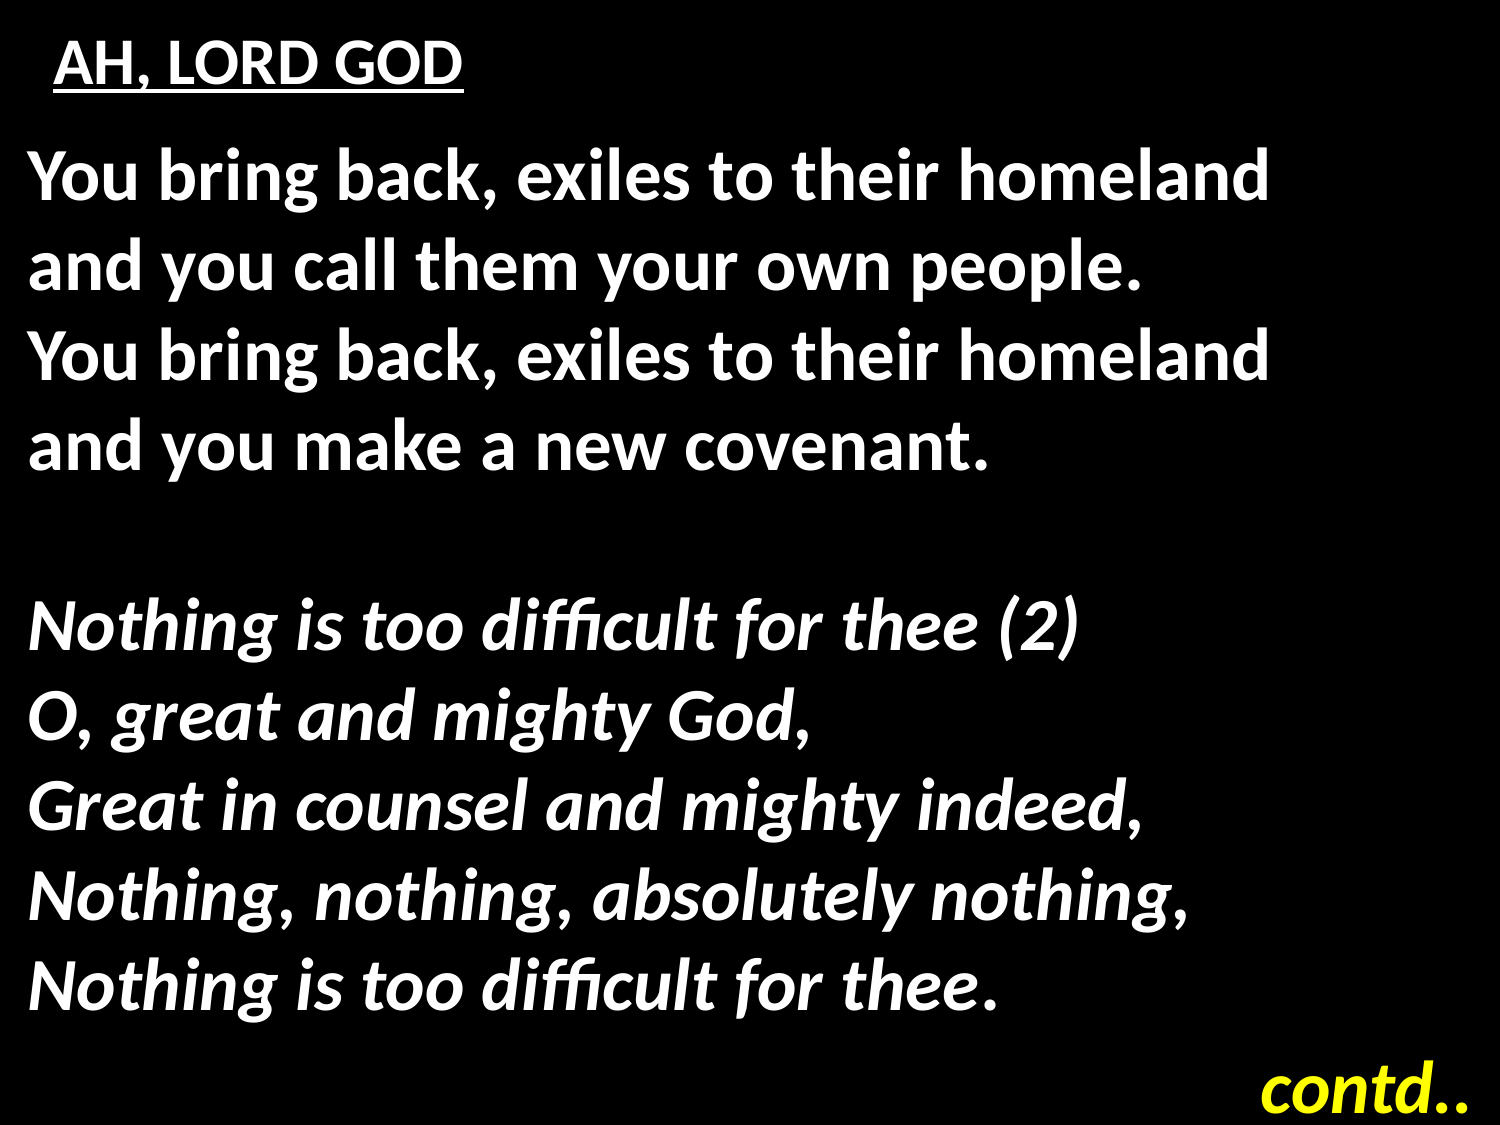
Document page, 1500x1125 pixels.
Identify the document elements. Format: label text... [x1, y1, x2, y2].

text_box contd.. [1245, 1042, 1500, 1125]
title AH, LORD GOD [10, 0, 1490, 117]
list You bring back, exiles to their homeland and you call them your own people. You bring back, exiles to their homeland and you make a new covenant. Nothing is too difficult for thee (2) O, great and mighty God, Great in counsel and mighty indeed, Nothing, nothing, absolutely nothing, Nothing is too difficult for thee. [8, 125, 1489, 1116]
